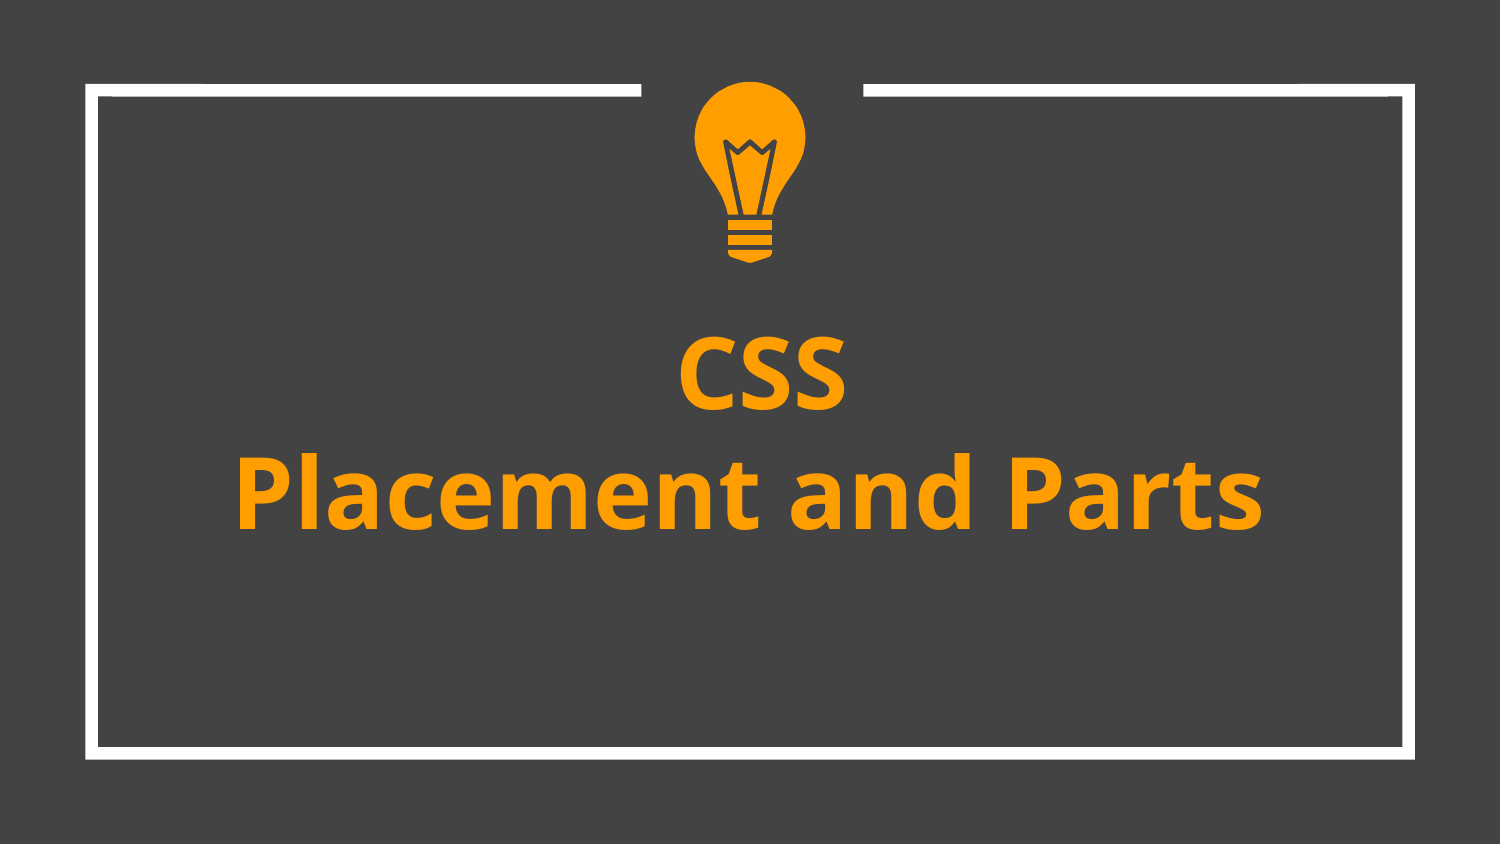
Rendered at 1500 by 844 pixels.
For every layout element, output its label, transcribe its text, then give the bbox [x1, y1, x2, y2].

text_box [694, 81, 806, 264]
title CSS Placement and Parts [186, 294, 1338, 485]
